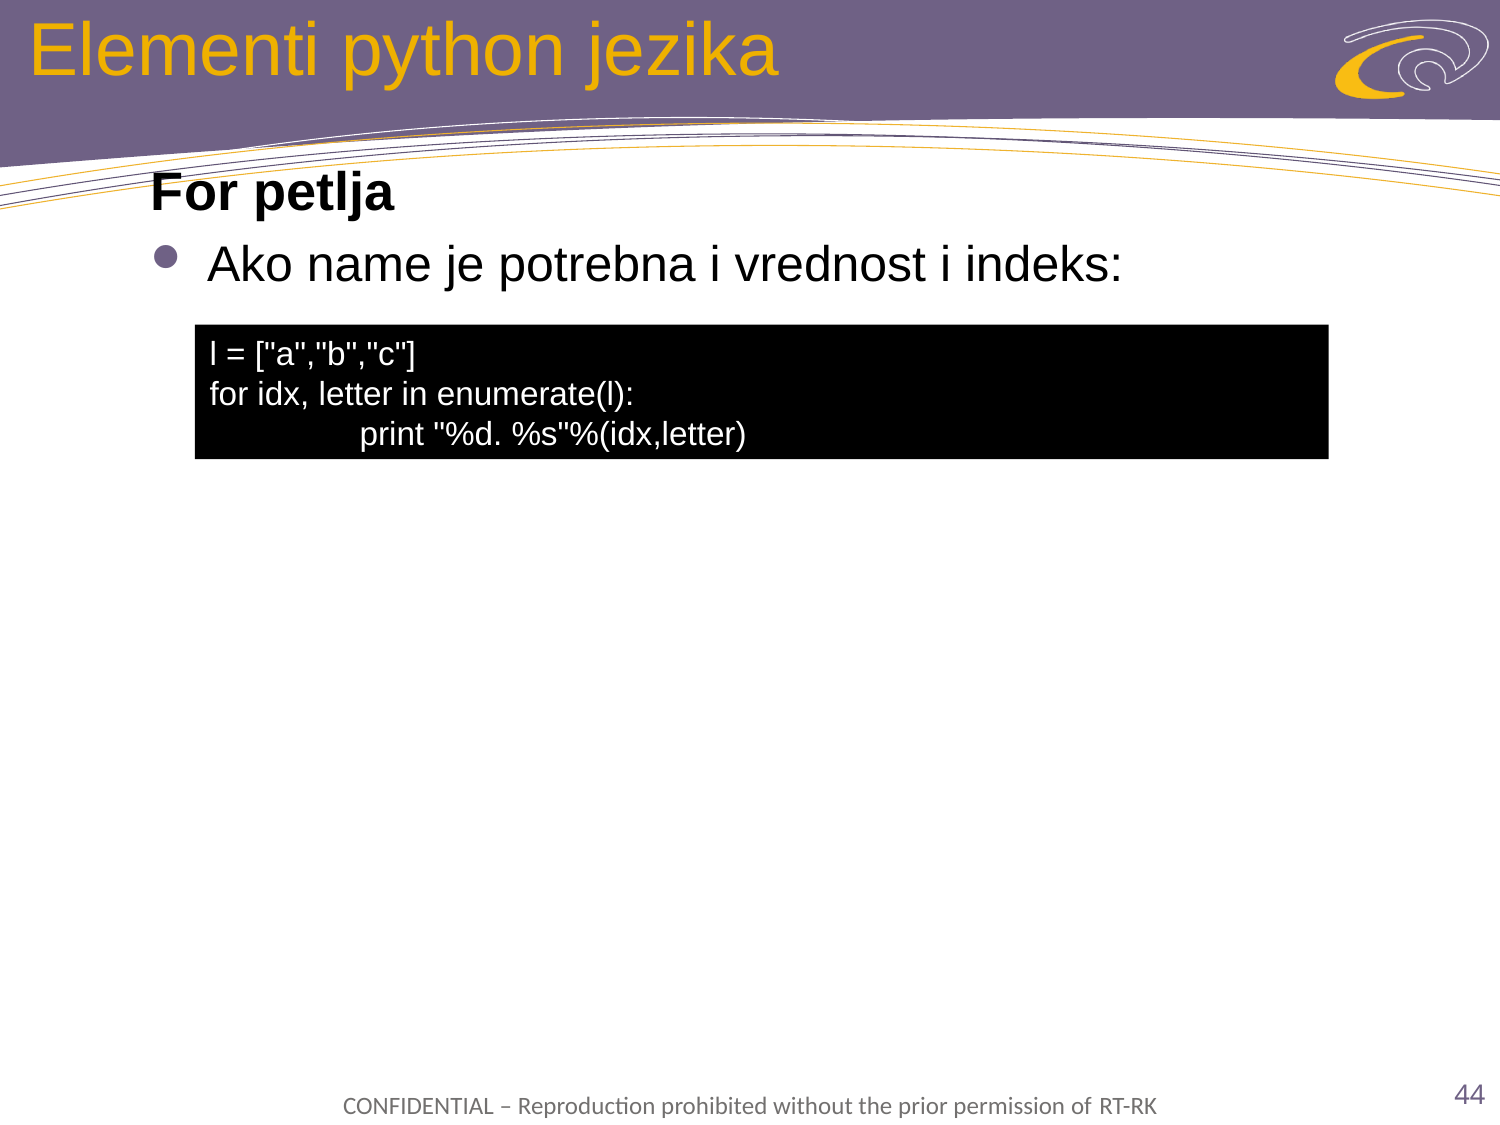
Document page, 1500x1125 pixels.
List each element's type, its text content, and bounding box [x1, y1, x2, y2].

text_box l = ["a","b","c"] for idx, letter in enumerate(l): print "%d. %s"%(idx,letter) [194, 324, 1329, 460]
picture [1322, 0, 1500, 102]
title Elementi python jezika [13, 0, 1313, 119]
list For petlja Ako name je potrebna i vrednost i indeks: [135, 148, 1365, 1095]
